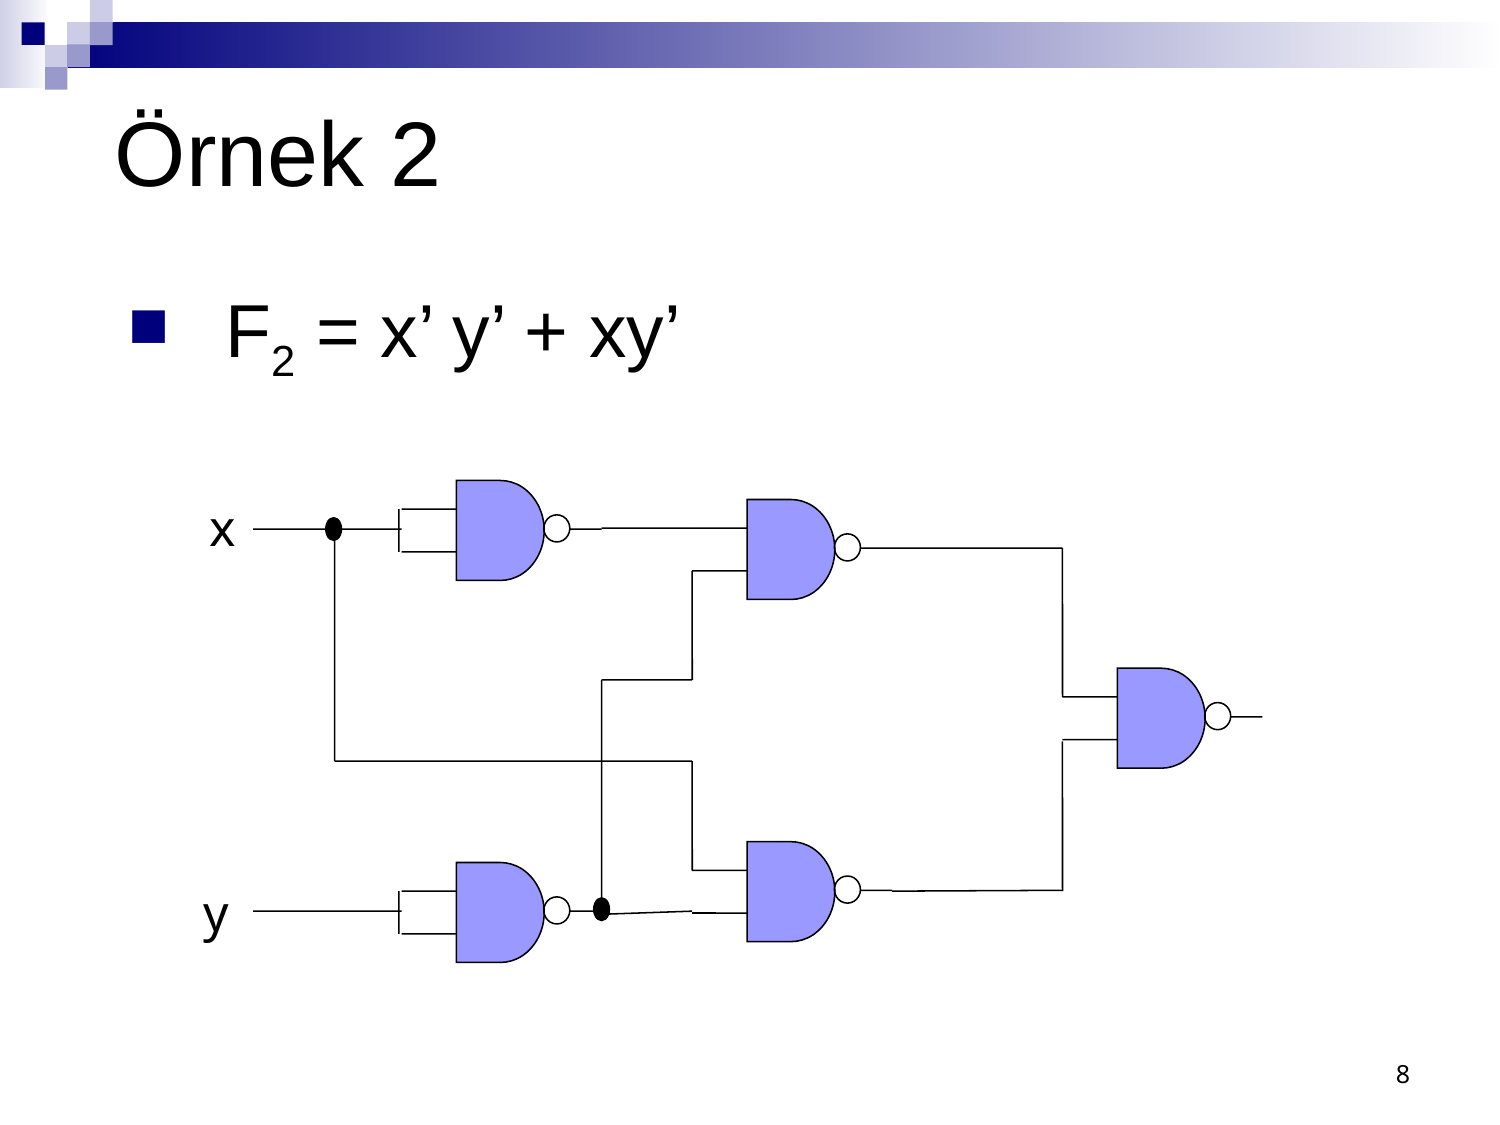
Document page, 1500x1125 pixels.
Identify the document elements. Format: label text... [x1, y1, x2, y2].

list F2 = x’ y’ + xy’ [112, 274, 1226, 391]
title Örnek 2 [99, 62, 1451, 238]
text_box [188, 480, 1263, 963]
slide_number 8 [1074, 1024, 1426, 1101]
